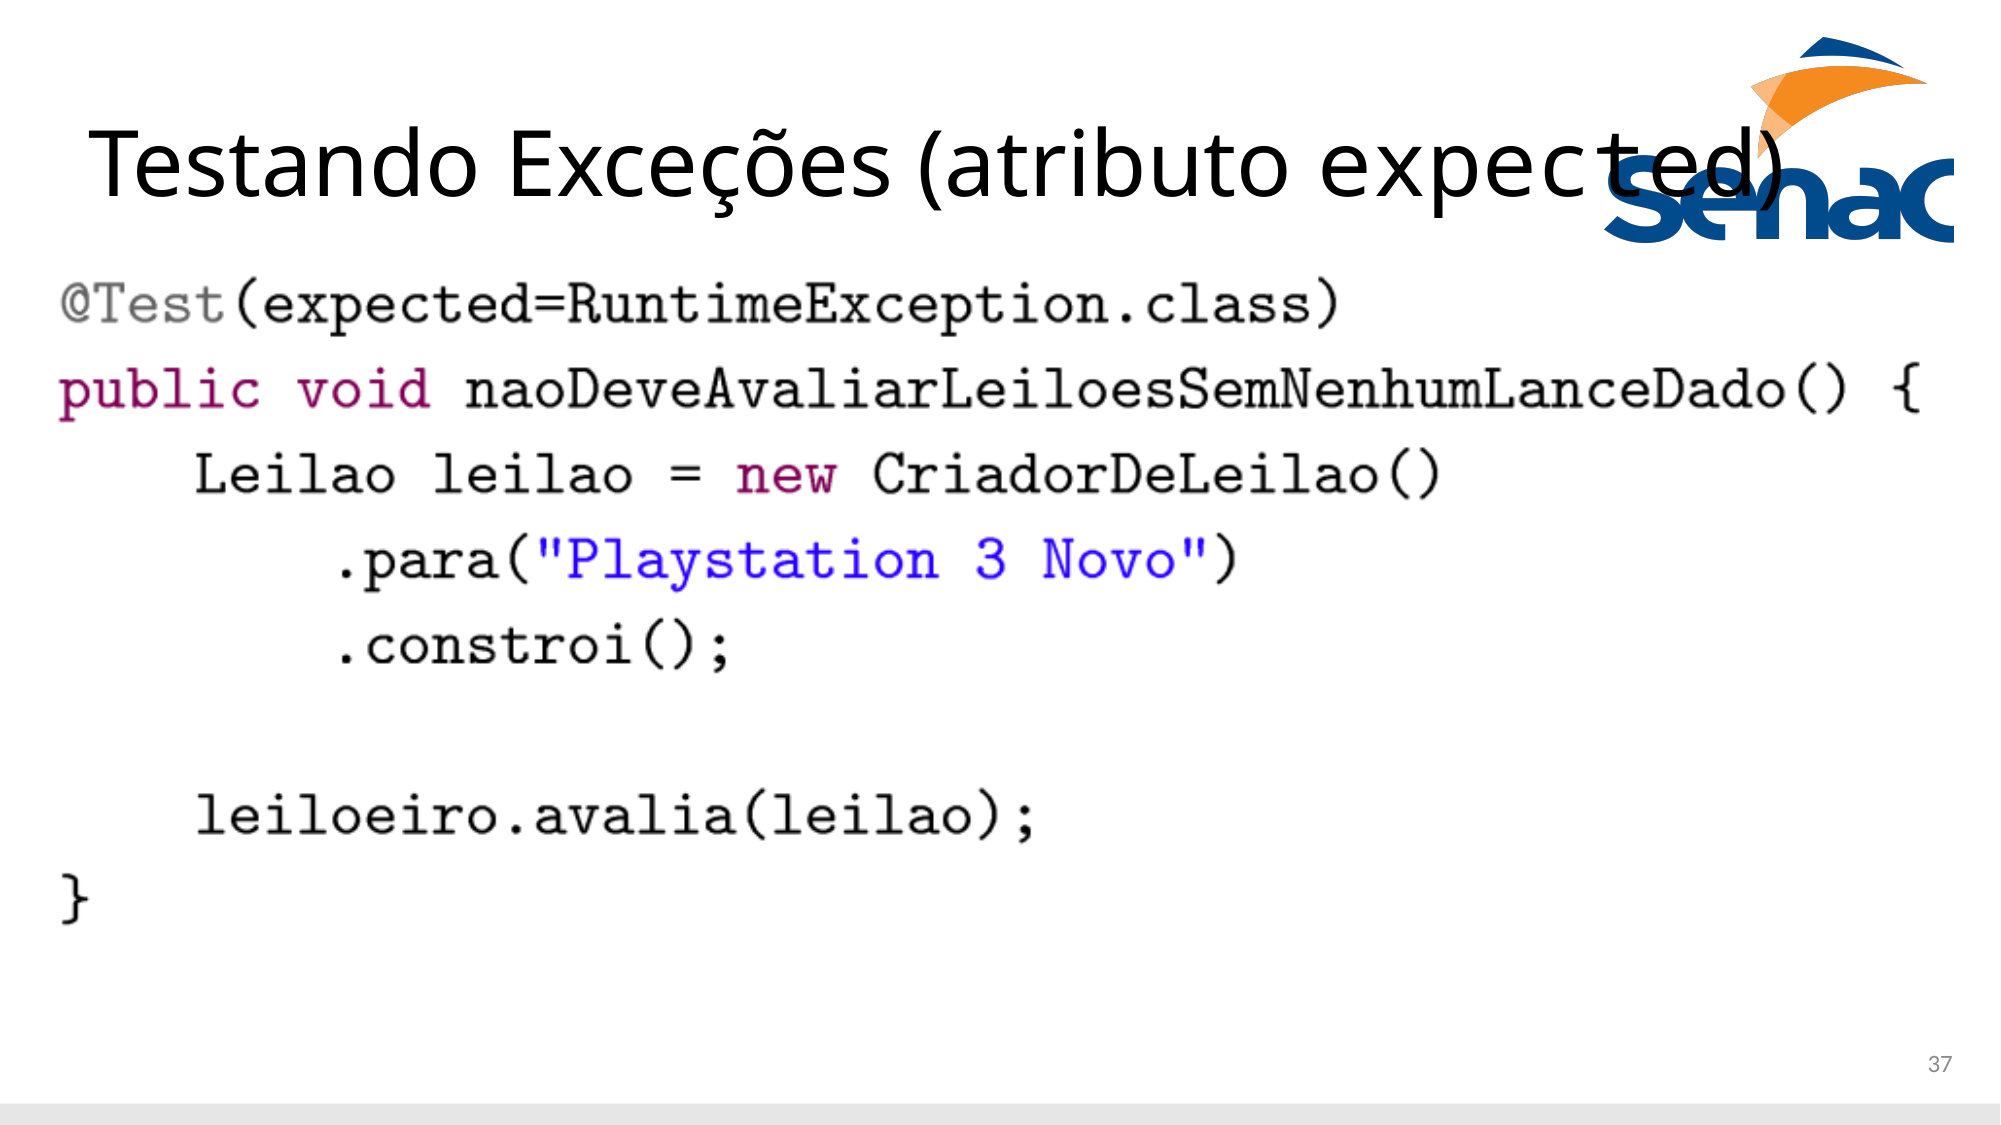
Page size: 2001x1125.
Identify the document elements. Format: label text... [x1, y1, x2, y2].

picture [49, 269, 1951, 937]
picture [1604, 37, 1954, 243]
slide_number 37 [1853, 1019, 1974, 1106]
title Testando Exceções (atributo expected) [68, 97, 1932, 223]
